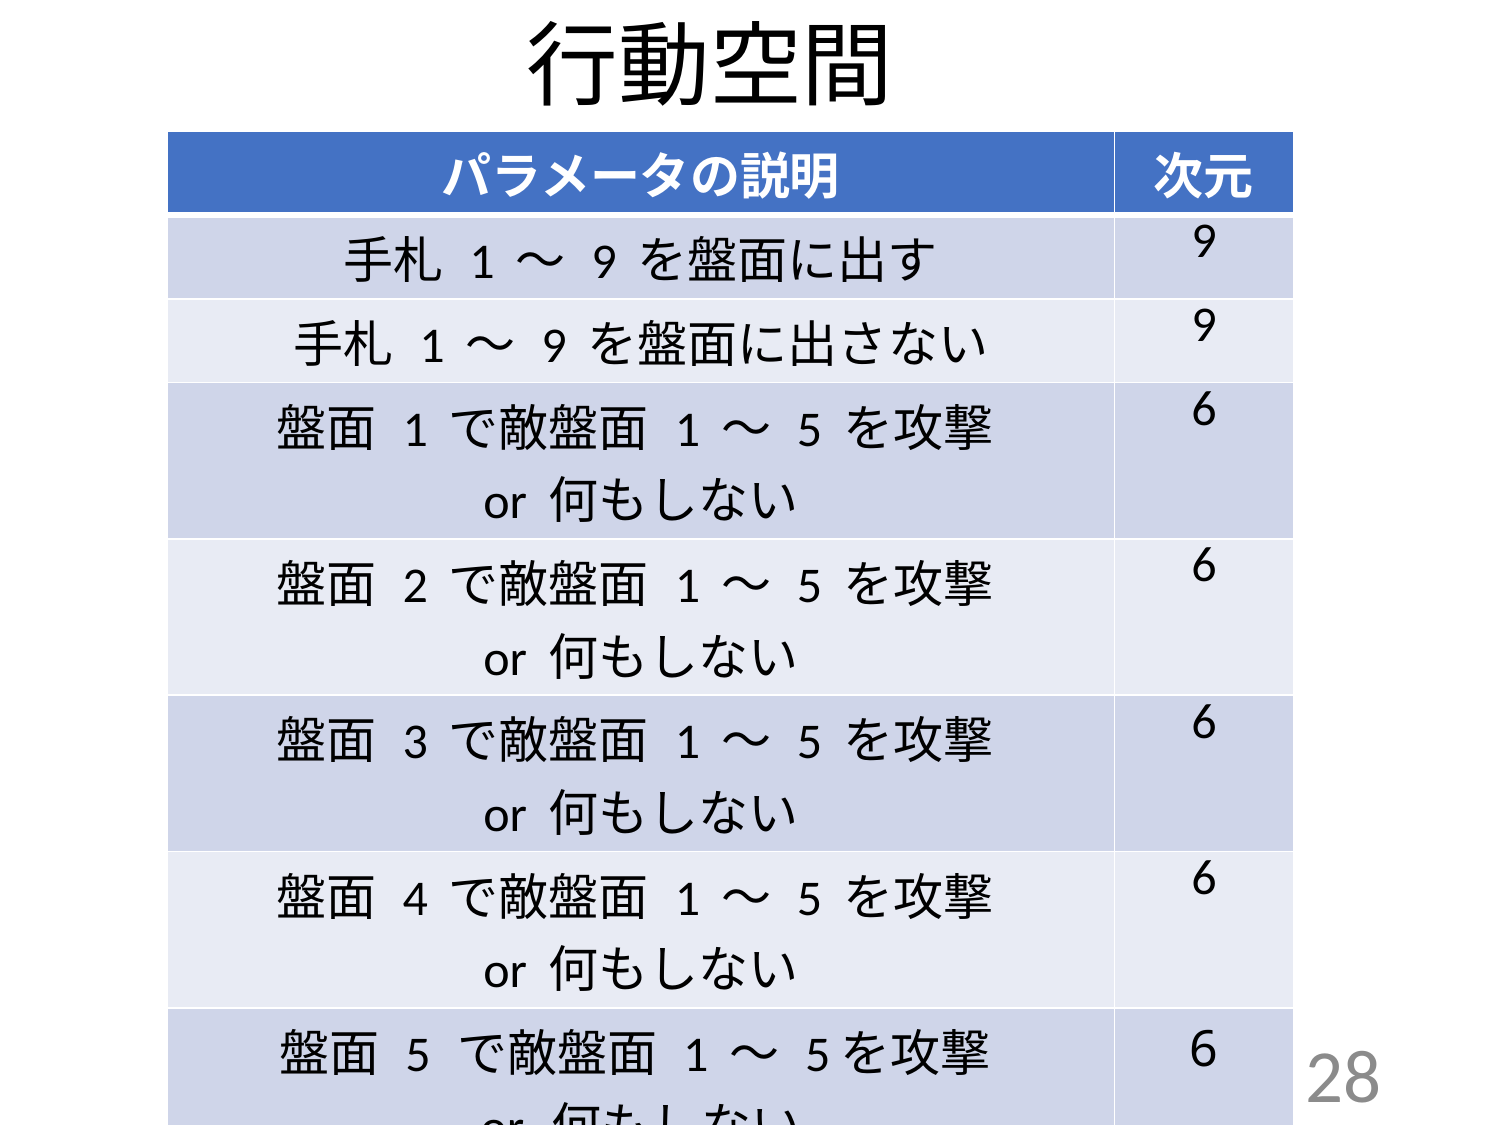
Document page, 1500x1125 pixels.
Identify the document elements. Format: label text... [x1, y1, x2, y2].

table_cell 盤面 5 で敵盤面 1 ～ 5を攻撃 or 何もしない [168, 1009, 1114, 1125]
table_cell 手札 1 ～ 9 を盤面に出さない [168, 300, 1114, 382]
table_cell 盤面 4 で敵盤面 1 ～ 5 を攻撃 or 何もしない [168, 852, 1114, 1007]
table_cell 6 [1115, 696, 1293, 851]
table_cell 盤面 2 で敵盤面 1 ～ 5 を攻撃 or 何もしない [168, 540, 1114, 694]
slide_number 28 [1294, 1042, 1397, 1103]
table_header パラメータの説明 [168, 132, 1114, 212]
table_cell 6 [1115, 540, 1293, 694]
table_cell 9 [1115, 300, 1293, 382]
table_cell 6 [1115, 383, 1293, 538]
text_box 行動空間 [383, 0, 1037, 125]
table_cell 9 [1115, 218, 1293, 298]
table_cell 6 [1115, 852, 1293, 1007]
table_cell 盤面 3 で敵盤面 1 ～ 5 を攻撃 or 何もしない [168, 696, 1114, 851]
table_header 次元 [1115, 132, 1293, 212]
table_cell 盤面 1 で敵盤面 1 ～ 5 を攻撃 or 何もしない [168, 383, 1114, 538]
table_cell 手札 1 ～ 9 を盤面に出す [168, 218, 1114, 298]
table_cell 6 [1115, 1009, 1293, 1125]
